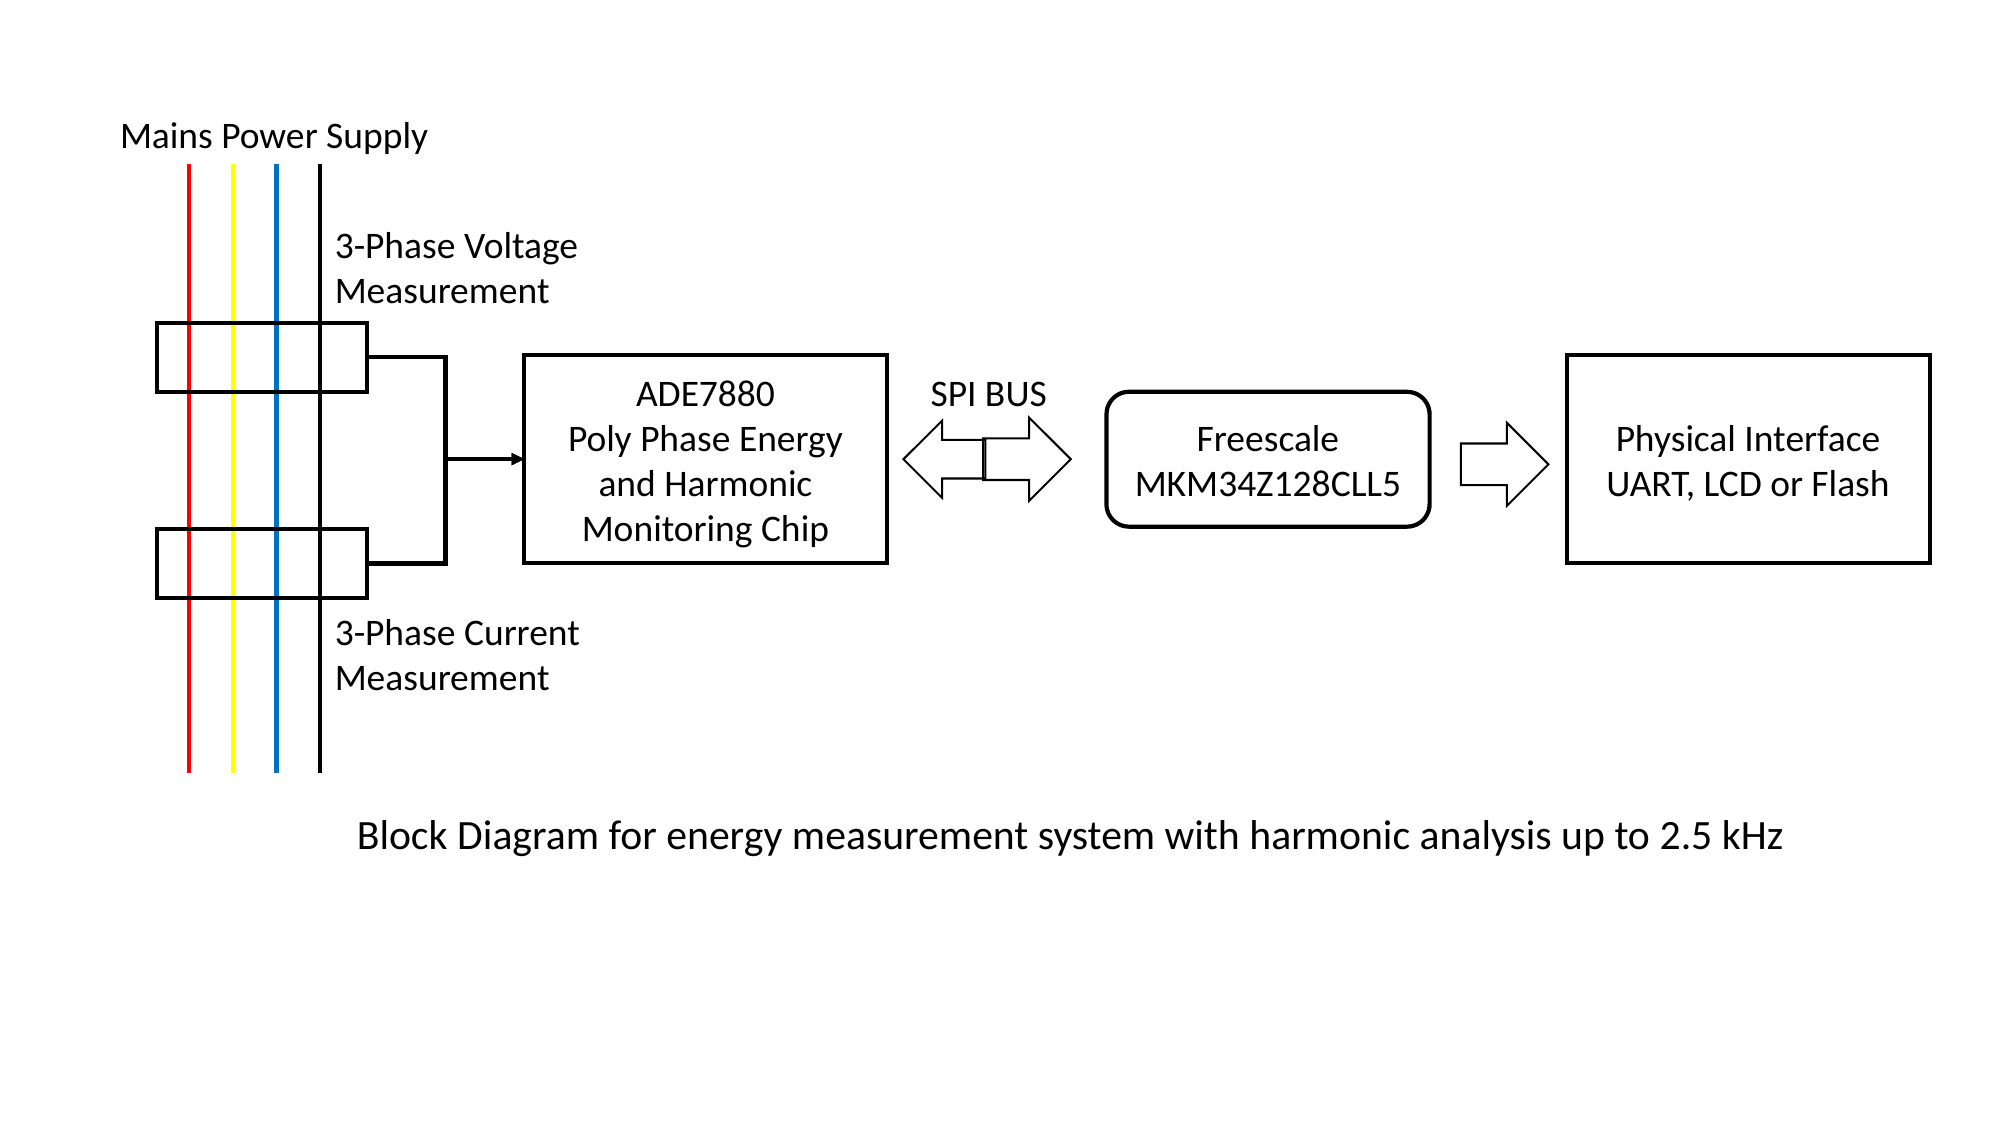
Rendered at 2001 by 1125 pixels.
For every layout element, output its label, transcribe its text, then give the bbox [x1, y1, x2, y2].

text_box [189, 322, 232, 393]
text_box [189, 528, 232, 599]
text_box Mains Power Supply [105, 103, 444, 164]
text_box SPI BUS [915, 361, 1062, 422]
text_box [277, 528, 319, 599]
text_box [982, 422, 1073, 504]
text_box ADE7880 Poly Phase Energy and Harmonic Monitoring Chip [523, 354, 888, 564]
text_box [277, 322, 319, 393]
text_box [902, 422, 987, 501]
text_box [234, 528, 276, 599]
text_box 3-Phase Voltage Measurement [321, 213, 596, 319]
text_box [366, 357, 525, 459]
text_box [321, 528, 368, 599]
text_box [156, 528, 188, 599]
text_box Physical Interface UART, LCD or Flash [1566, 354, 1931, 564]
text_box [366, 459, 525, 564]
text_box [321, 322, 368, 393]
text_box 3-Phase Current Measurement [321, 600, 617, 706]
text_box [234, 322, 276, 393]
text_box Freescale MKM34Z128CLL5 [1105, 390, 1431, 528]
text_box [1459, 420, 1550, 509]
text_box [156, 322, 188, 393]
text_box Block Diagram for energy measurement system with harmonic analysis up to 2.5 kHz [342, 800, 1800, 866]
